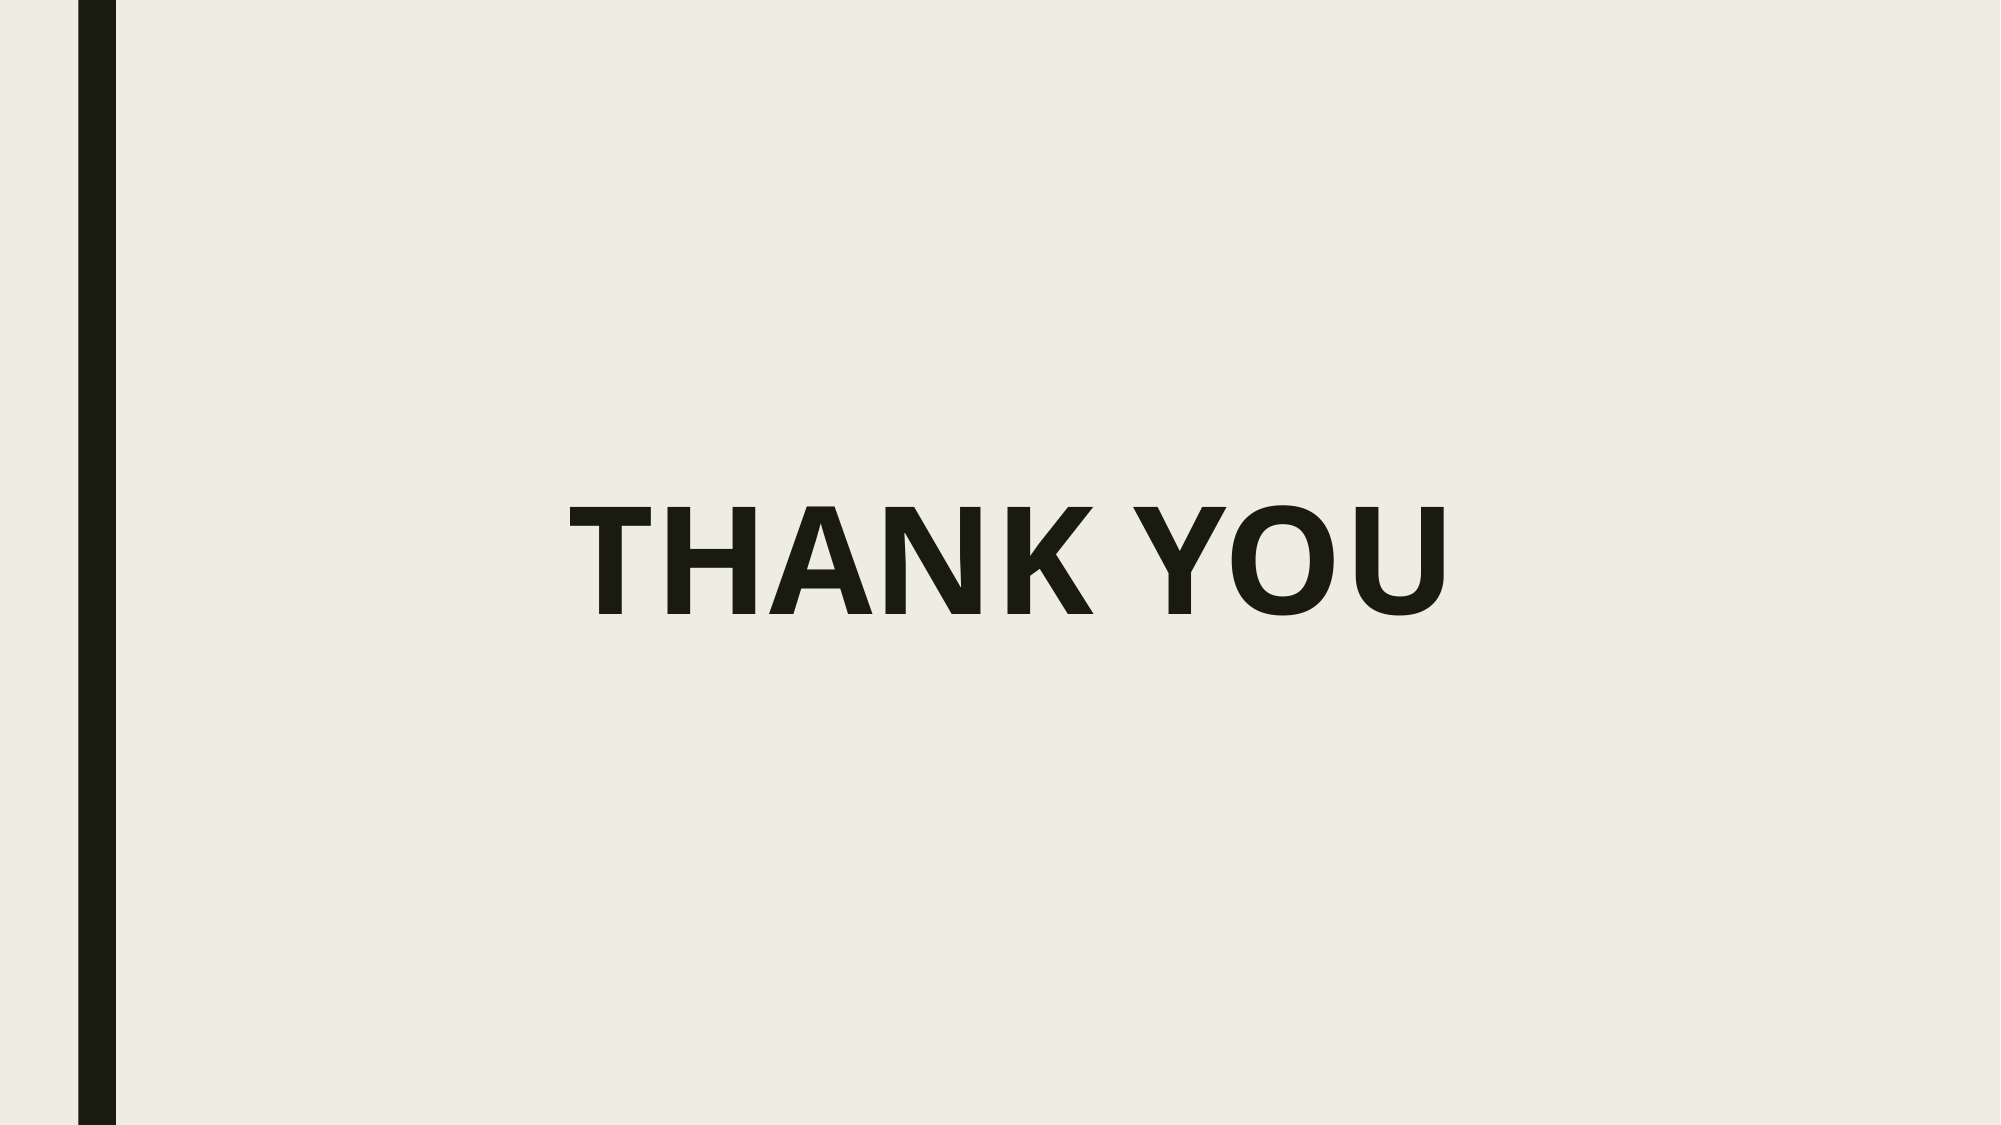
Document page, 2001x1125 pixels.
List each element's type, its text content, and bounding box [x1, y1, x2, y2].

title THANK YOU [225, 478, 1800, 732]
